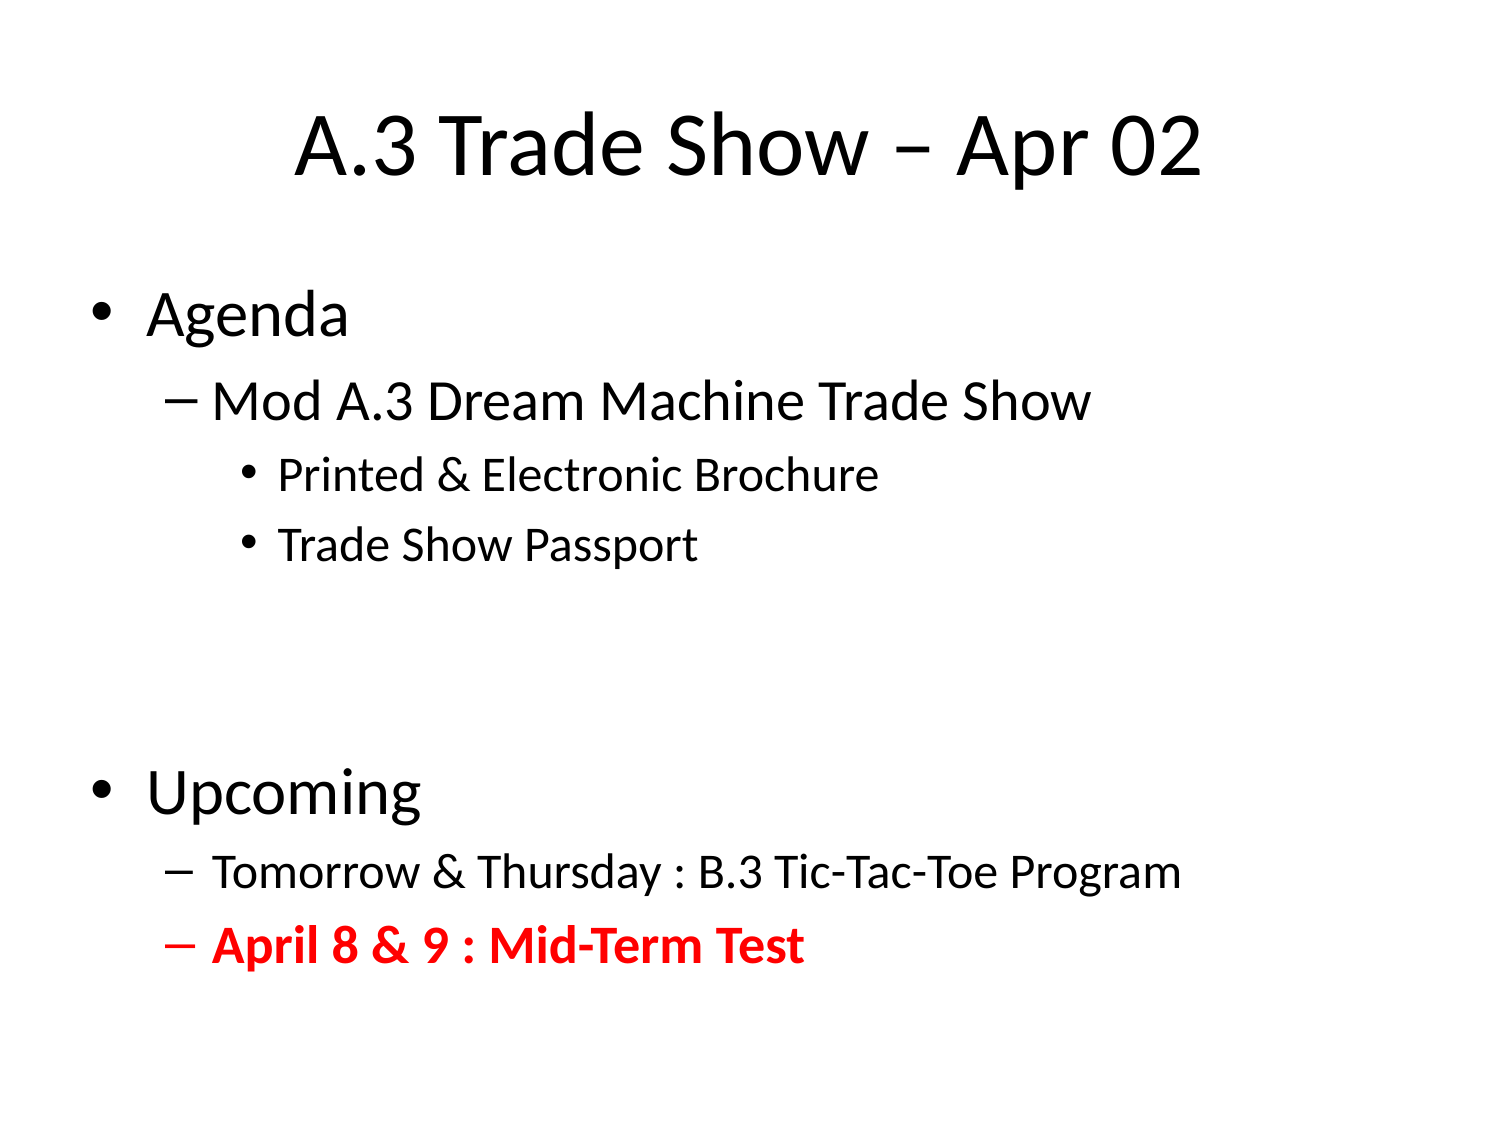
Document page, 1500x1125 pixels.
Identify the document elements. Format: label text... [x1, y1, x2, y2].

title A.3 Trade Show – Apr 02 [75, 45, 1425, 233]
list Agenda Mod A.3 Dream Machine Trade Show Printed & Electronic Brochure Trade Show Passport Upcoming Tomorrow & Thursday : B.3 Tic-Tac-Toe Program April 8 & 9 : Mid-Term Test [75, 262, 1425, 1005]
